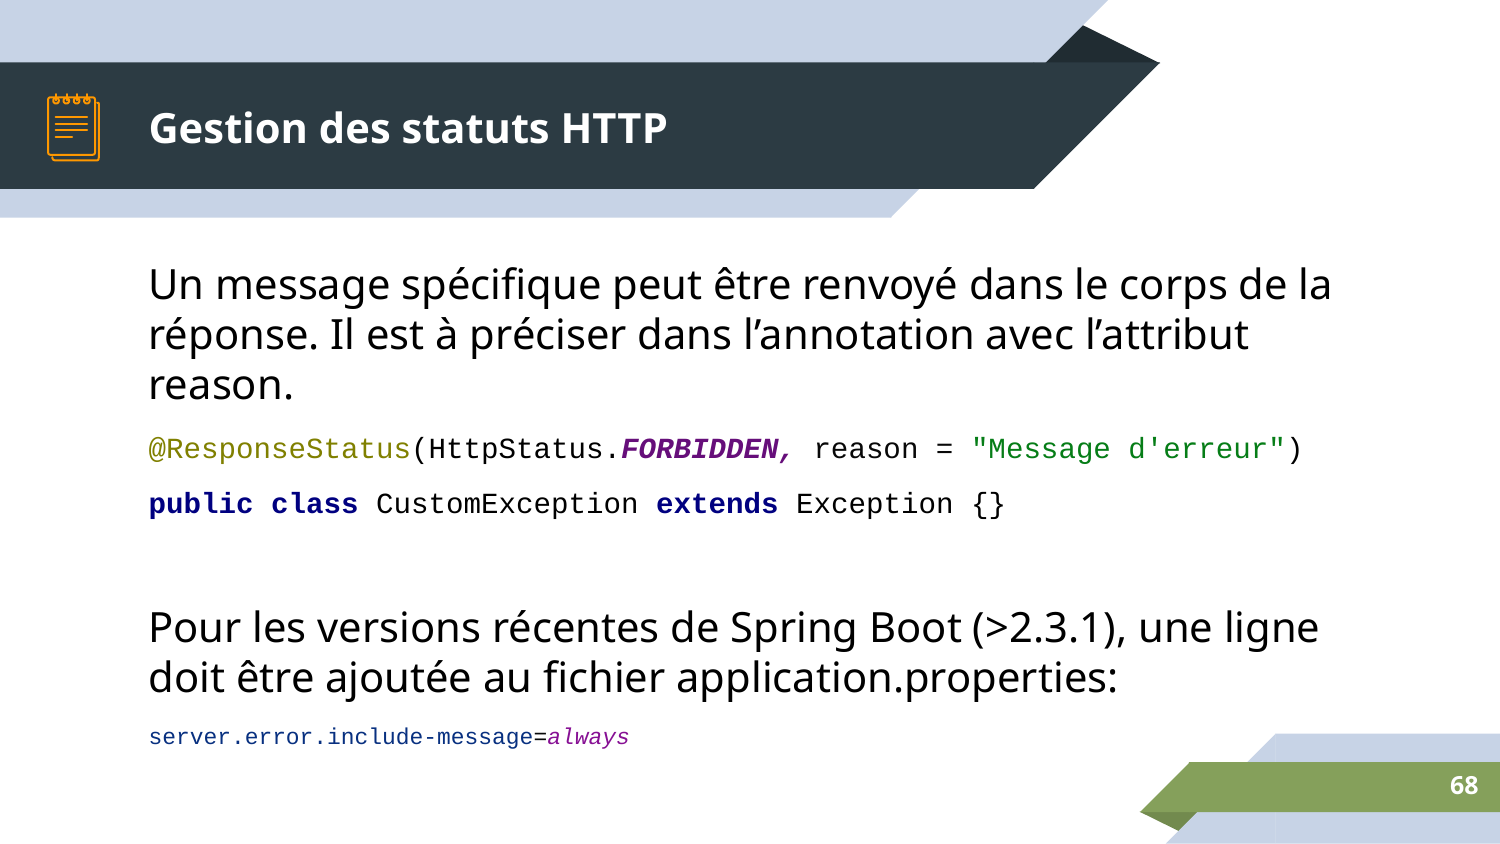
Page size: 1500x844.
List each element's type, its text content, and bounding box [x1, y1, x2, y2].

title Gestion des statuts HTTP [133, 64, 997, 190]
list Un message spécifique peut être renvoyé dans le corps de la réponse. Il est à préciser dans l’annotation avec l’attribut reason. @ResponseStatus(HttpStatus.FORBIDDEN, reason = "Message d'erreur") public class CustomException extends Exception {} Pour les versions récentes de Spring Boot (>2.3.1), une ligne doit être ajoutée au fichier application.properties: server.error.include-message=always [133, 243, 1355, 647]
slide_number ‹#› [1249, 760, 1494, 813]
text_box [47, 93, 100, 161]
